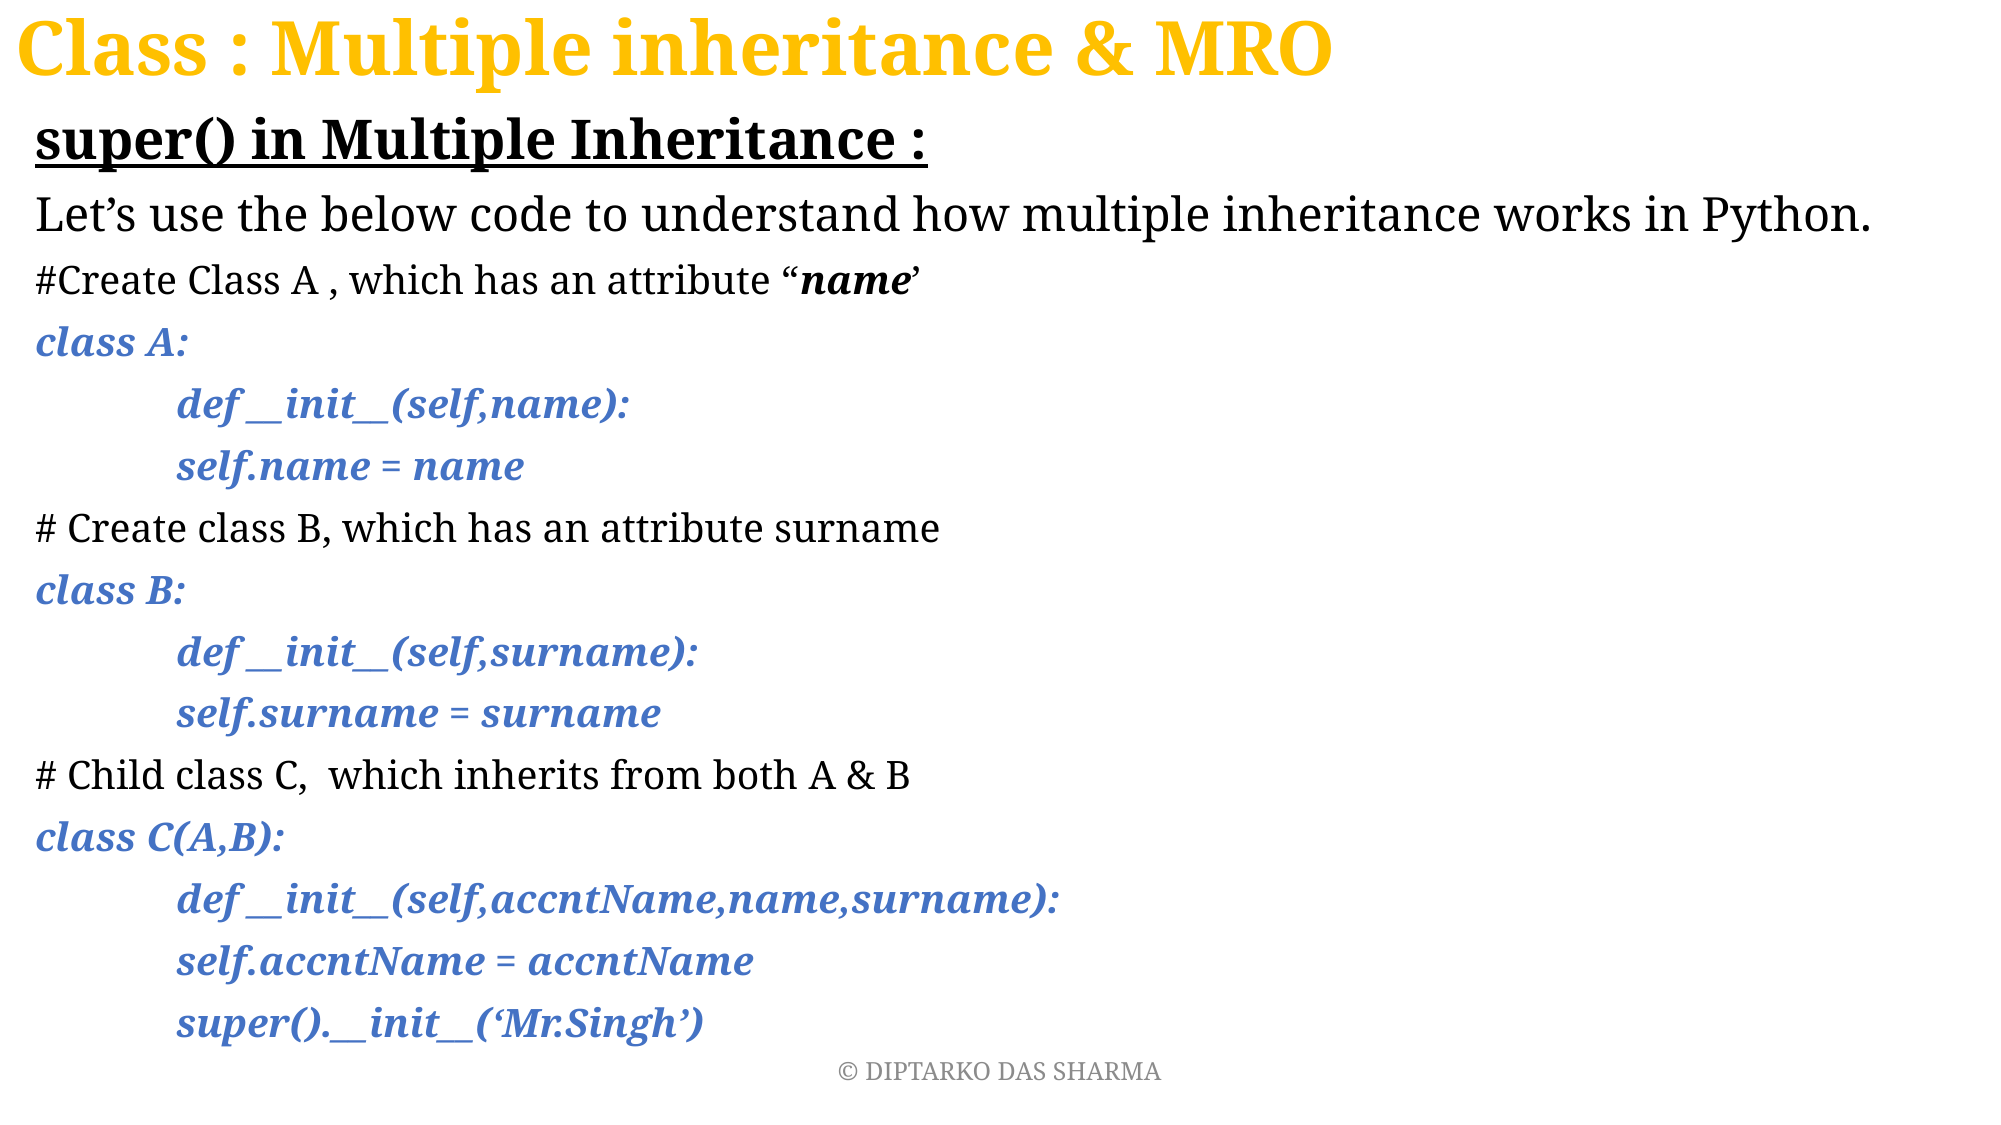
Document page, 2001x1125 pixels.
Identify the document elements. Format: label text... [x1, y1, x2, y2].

list super() in Multiple Inheritance : Let’s use the below code to understand how multiple inheritance works in Python. #Create Class A , which has an attribute “name’ class A: def __init__(self,name): self.name = name # Create class B, which has an attribute surname class B: def __init__(self,surname): self.surname = surname # Child class C, which inherits from both A & B class C(A,B): def __init__(self,accntName,name,surname): self.accntName = accntName super().__init__(‘Mr.Singh’) [20, 104, 1970, 1065]
footer © DIPTARKO DAS SHARMA [662, 1042, 1338, 1103]
title Class : Multiple inheritance & MRO [0, 0, 1783, 102]
